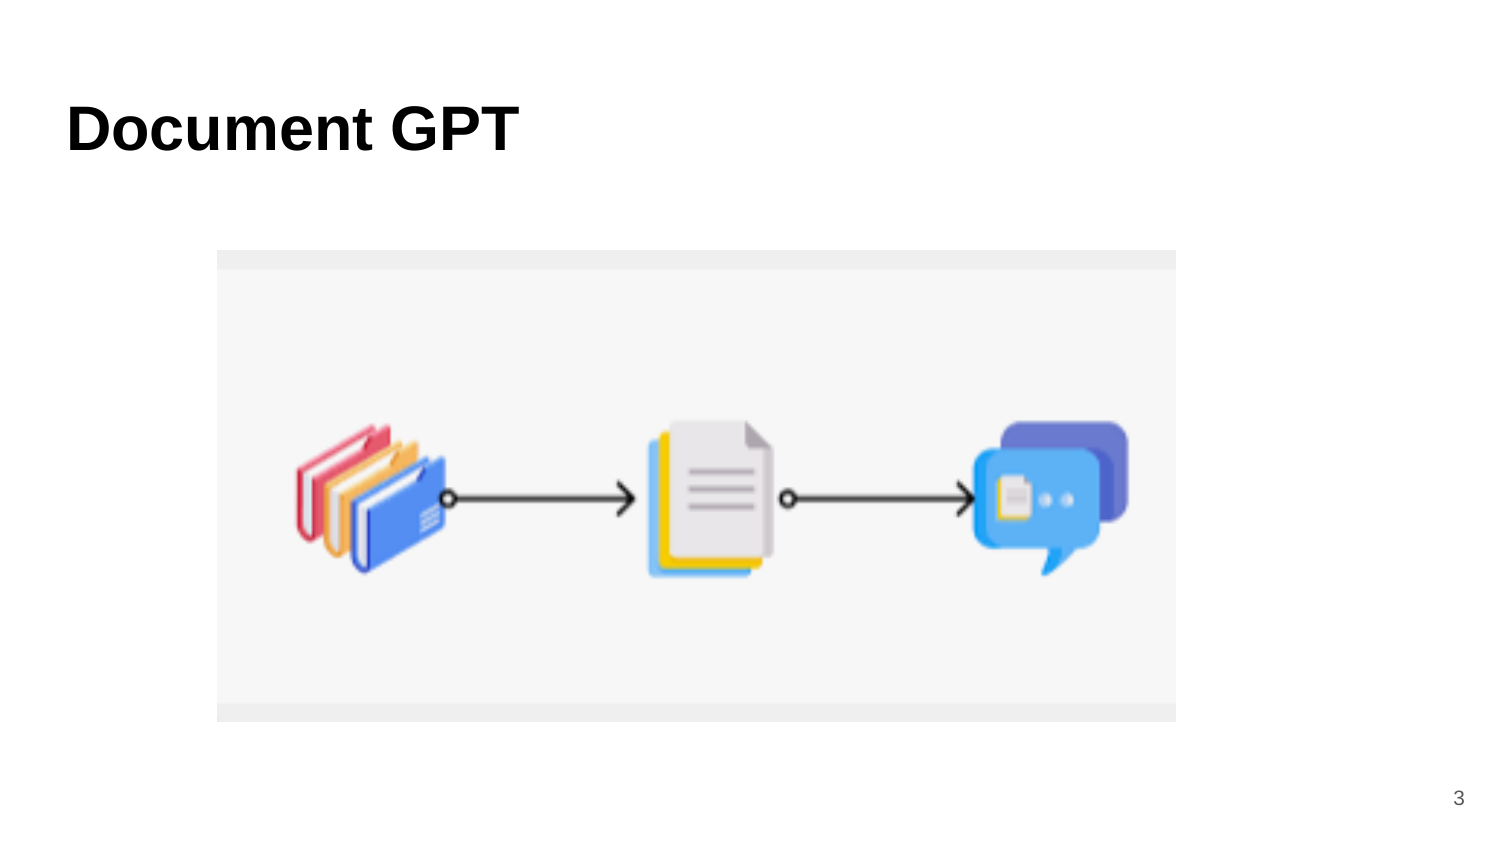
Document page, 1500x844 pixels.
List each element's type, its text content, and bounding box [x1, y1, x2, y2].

slide_number ‹#› [1389, 764, 1480, 830]
title Document GPT [51, 72, 1449, 167]
picture [217, 250, 1176, 722]
